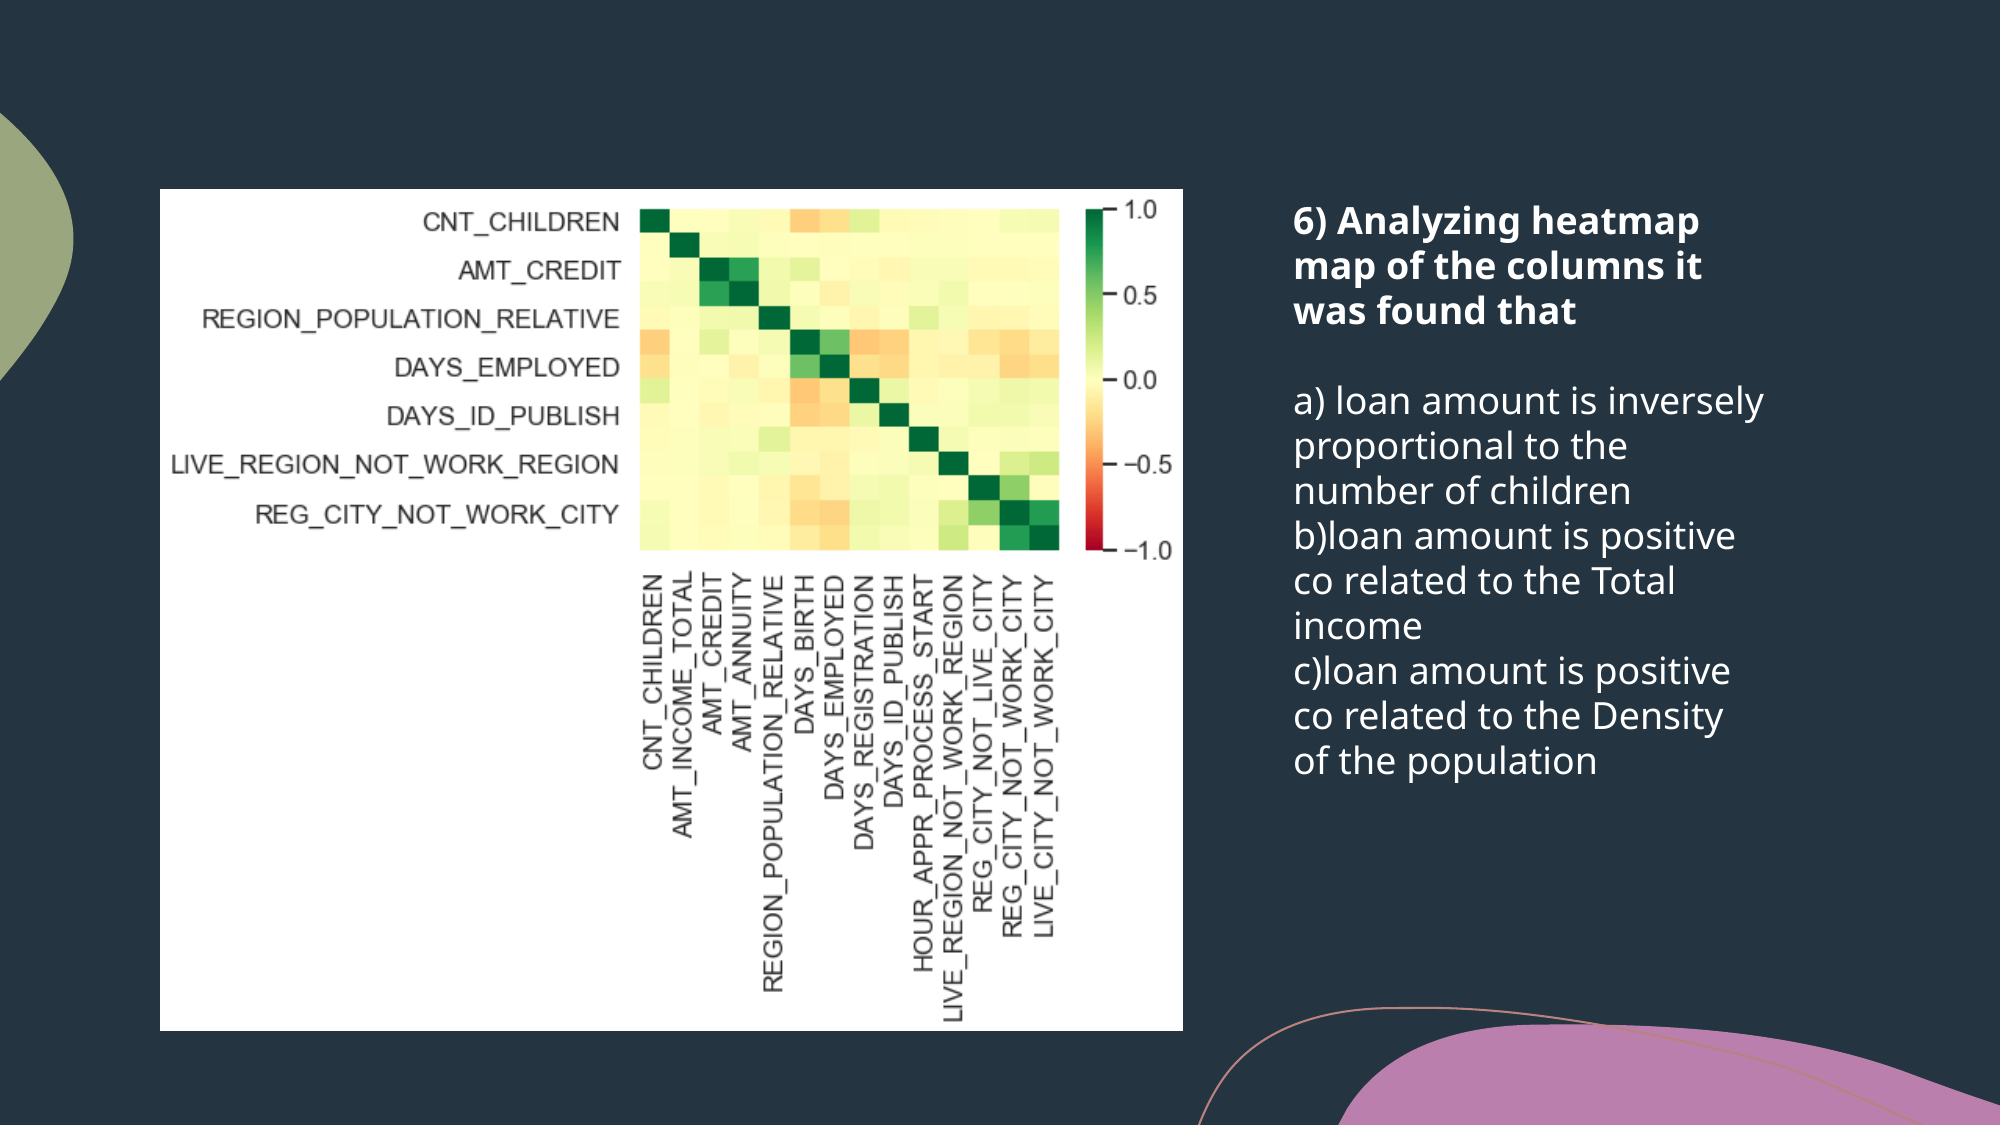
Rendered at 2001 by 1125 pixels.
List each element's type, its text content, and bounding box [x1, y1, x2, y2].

picture [160, 189, 1183, 1031]
text_box 6) Analyzing heatmap map of the columns it was found that a) loan amount is inversely proportional to the number of children b)loan amount is positive co related to the Total income c)loan amount is positive co related to the Density of the population [1278, 189, 1783, 790]
